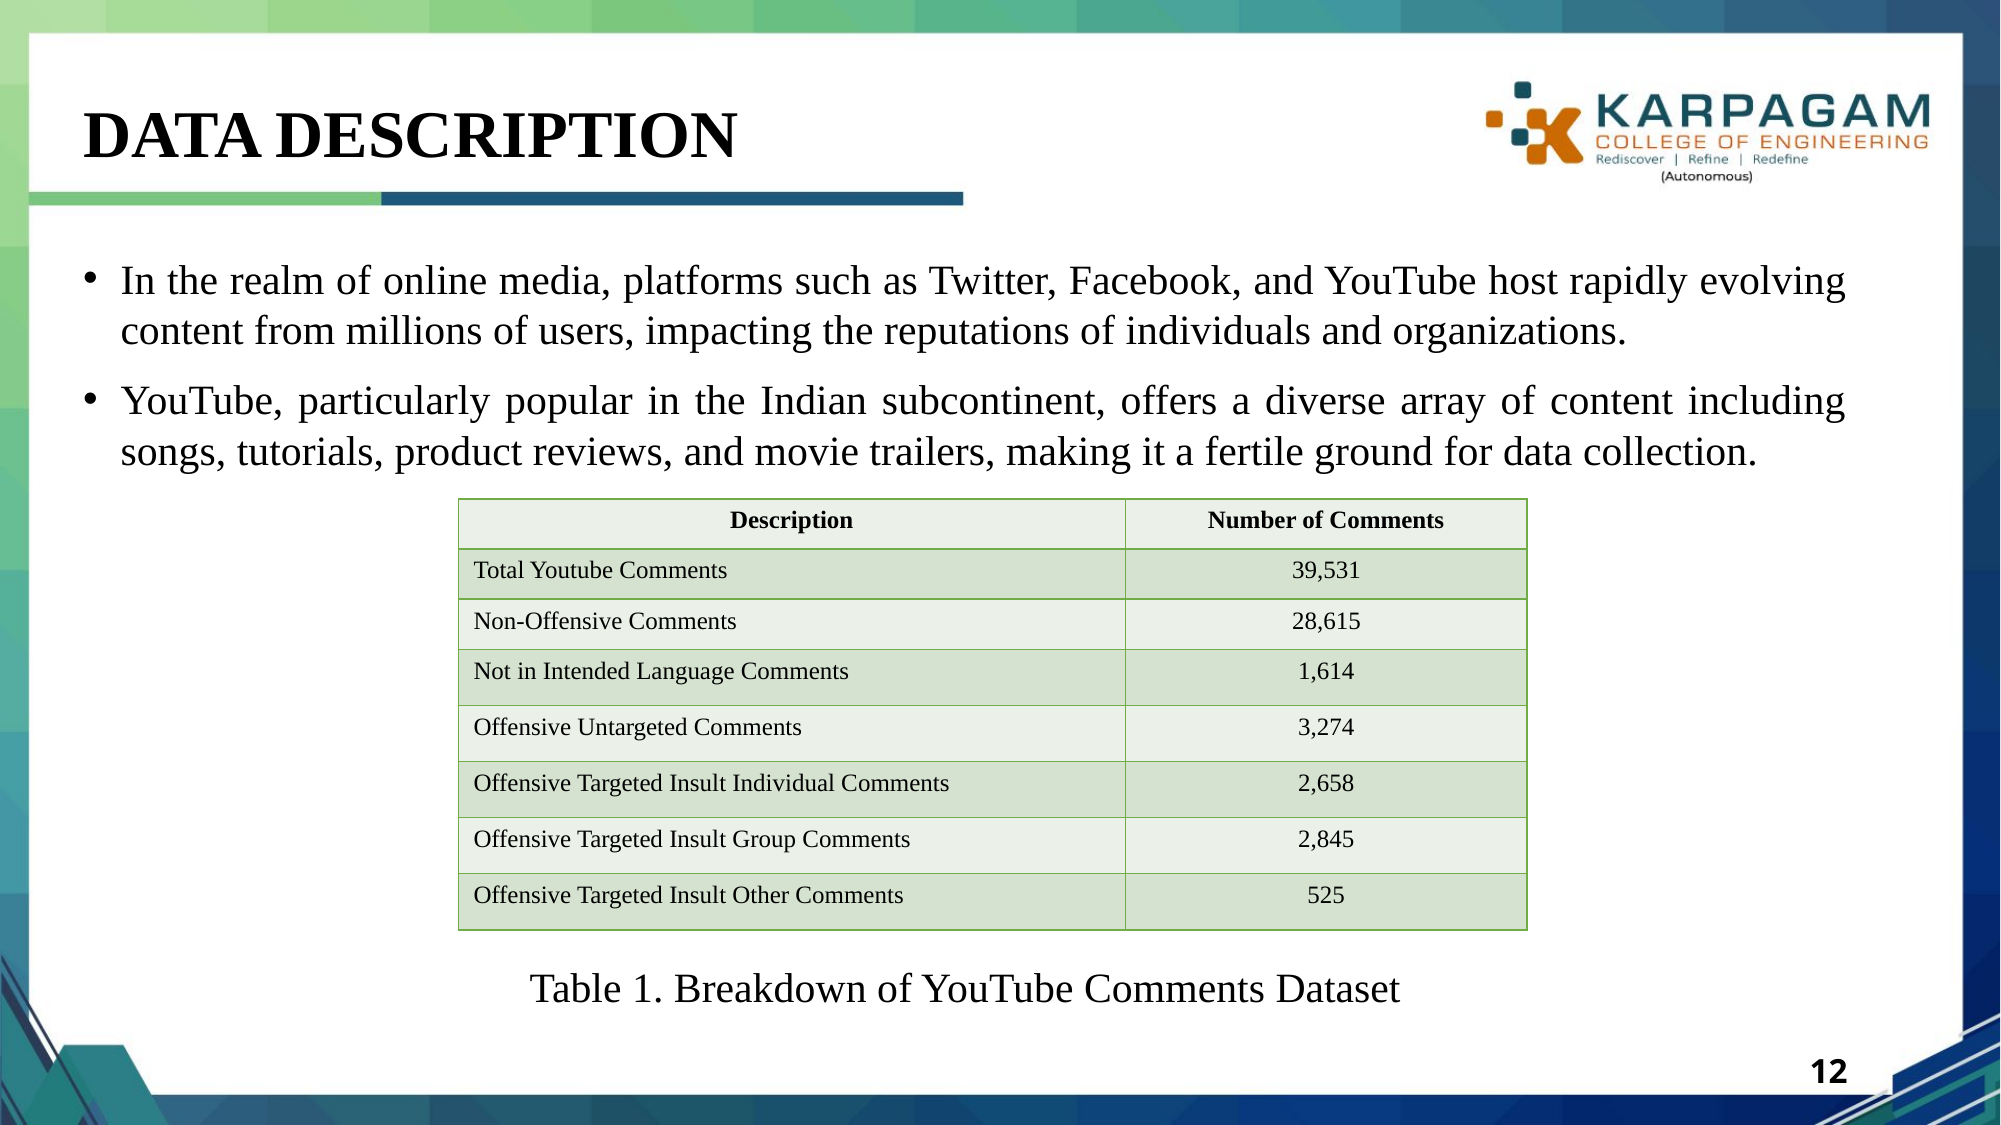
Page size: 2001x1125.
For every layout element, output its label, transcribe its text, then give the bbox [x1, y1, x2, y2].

table_cell Total Youtube Comments [459, 550, 1125, 598]
text_box Table 1. Breakdown of YouTube Comments Dataset [465, 953, 1466, 1019]
table_cell 525 [1126, 874, 1526, 929]
table_cell Not in Intended Language Comments [459, 650, 1125, 705]
table_cell Non-Offensive Comments [459, 600, 1125, 649]
picture [0, 0, 2001, 1125]
title DATA DESCRIPTION [68, 27, 1794, 245]
table_cell 1,614 [1126, 650, 1526, 705]
table_cell 28,615 [1126, 600, 1526, 649]
table_cell Offensive Untargeted Comments [459, 706, 1125, 761]
table_cell 2,845 [1126, 818, 1526, 873]
table_header Number of Comments [1126, 500, 1526, 548]
list In the realm of online media, platforms such as Twitter, Facebook, and YouTube host rapidly evolving content from millions of users, impacting the reputations of individuals and organizations. YouTube, particularly popular in the Indian subcontinent, offers a diverse array of content including songs, tutorials, product reviews, and movie trailers, making it a fertile ground for data collection. [68, 245, 1863, 1043]
table_header Description [459, 500, 1125, 548]
table_cell Offensive Targeted Insult Group Comments [459, 818, 1125, 873]
slide_number 12 [1412, 1042, 1863, 1103]
table_cell 39,531 [1126, 550, 1526, 598]
table_cell 2,658 [1126, 762, 1526, 817]
table_cell Offensive Targeted Insult Individual Comments [459, 762, 1125, 817]
table_cell 3,274 [1126, 706, 1526, 761]
table_cell Offensive Targeted Insult Other Comments [459, 874, 1125, 929]
